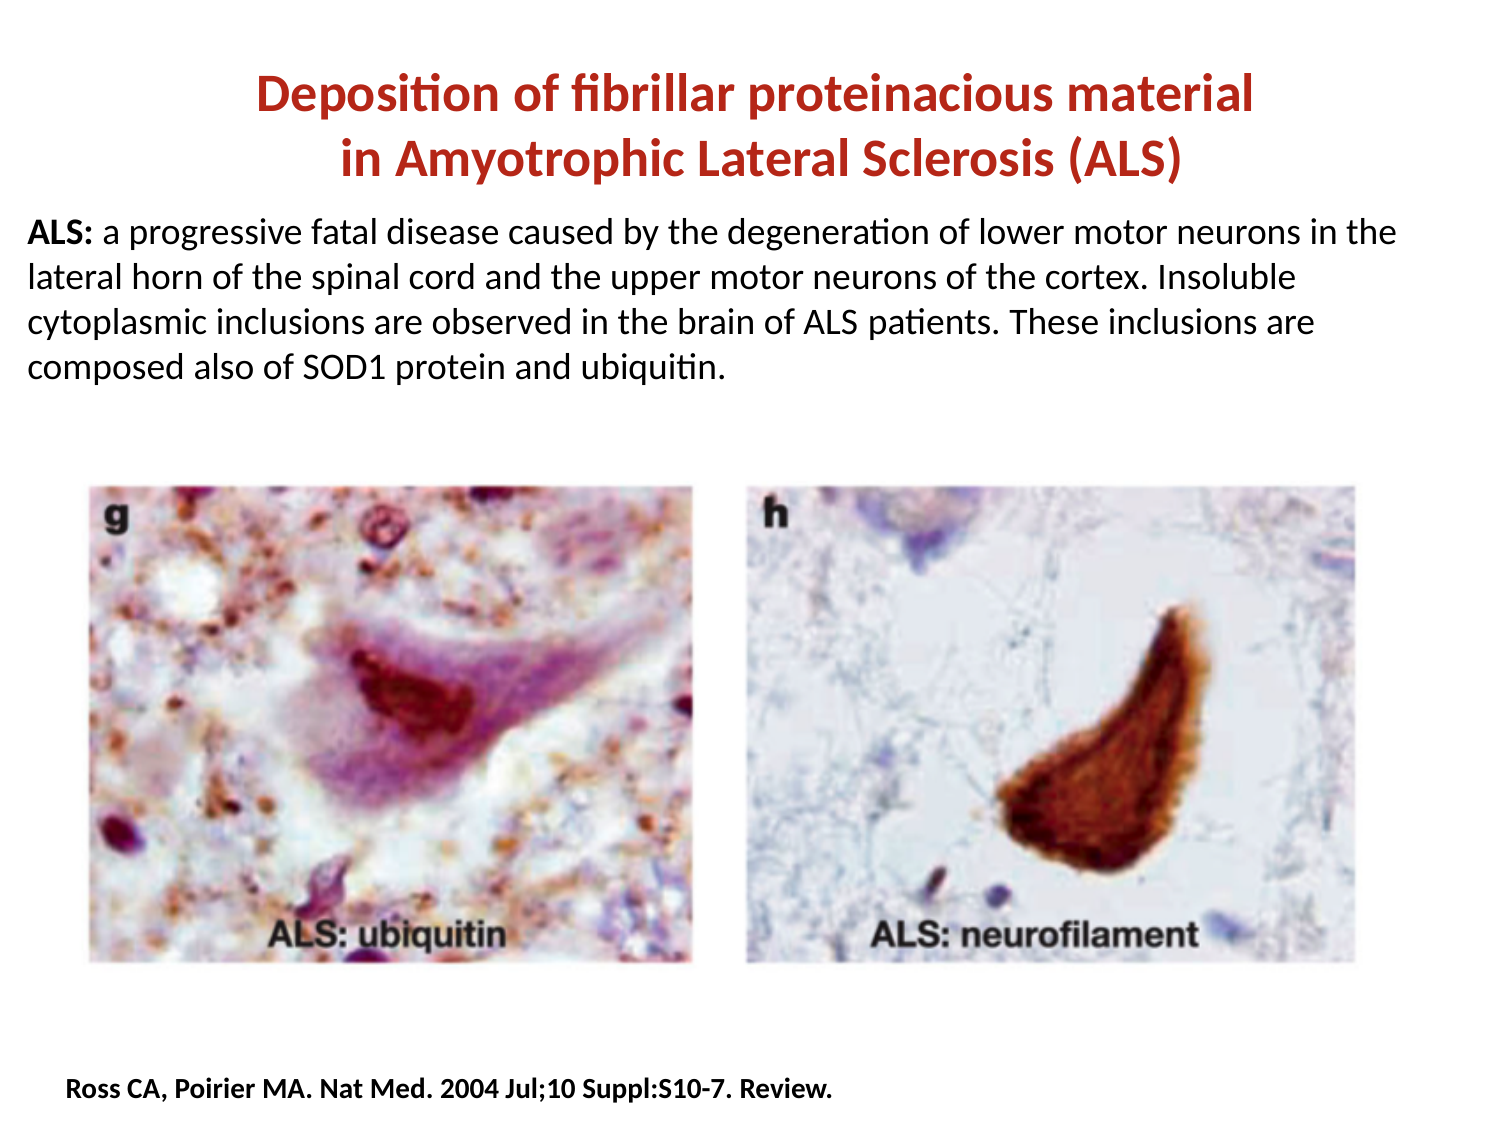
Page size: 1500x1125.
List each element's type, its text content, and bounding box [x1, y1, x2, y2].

text_box Deposition of fibrillar proteinacious material in Amyotrophic Lateral Sclerosis (ALS) [241, 49, 1284, 195]
text_box ALS: a progressive fatal disease caused by the degeneration of lower motor neurons in the lateral horn of the spinal cord and the upper motor neurons of the cortex. Insoluble cytoplasmic inclusions are observed in the brain of ALS patients. These inclusions are composed also of SOD1 protein and ubiquitin. [12, 199, 1463, 395]
picture [74, 462, 1396, 988]
text_box Ross CA, Poirier MA. Nat Med. 2004 Jul;10 Suppl:S10-7. Review. [50, 1062, 850, 1113]
